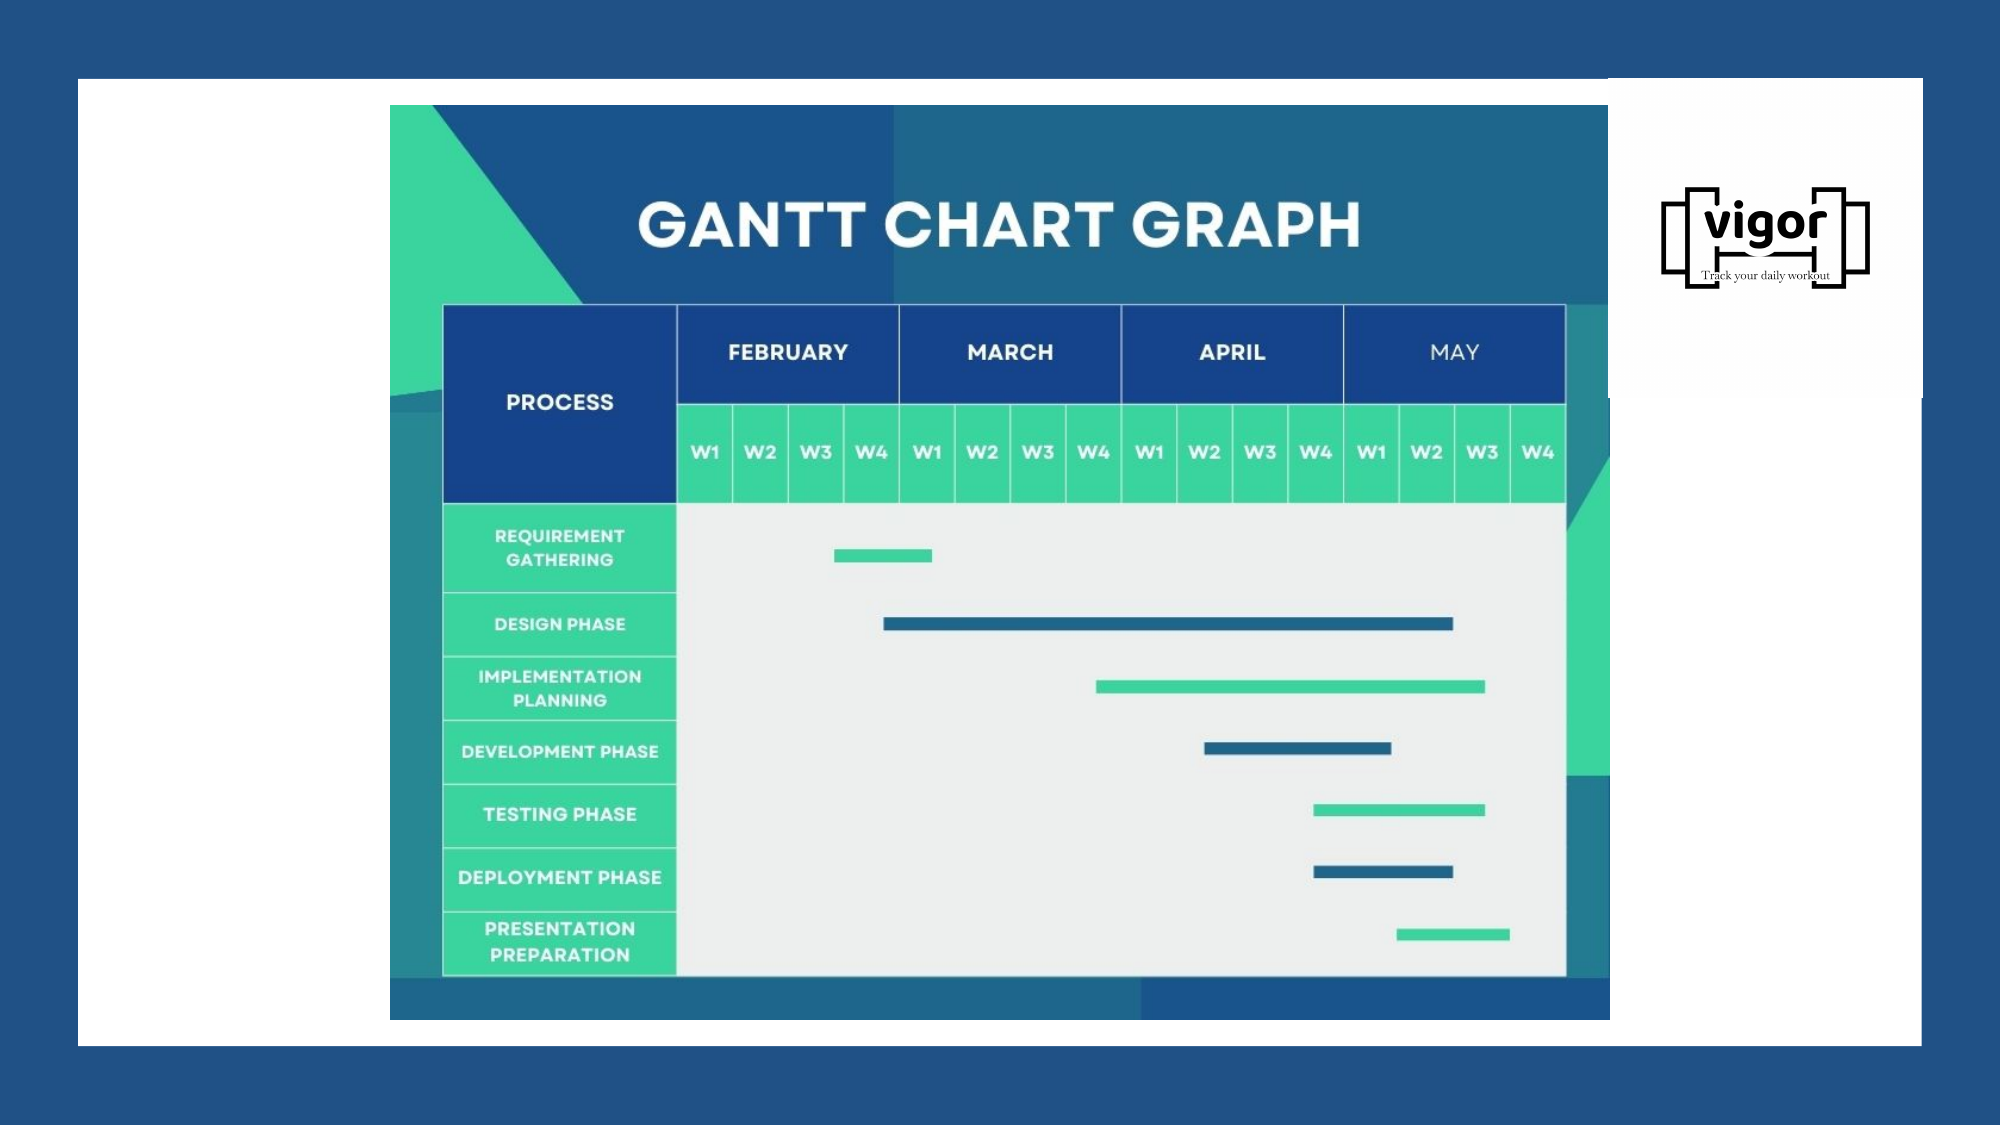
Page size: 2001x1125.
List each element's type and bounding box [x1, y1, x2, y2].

text_box [77, 77, 1923, 1048]
text_box [0, 0, 2000, 1125]
picture [390, 78, 1923, 1020]
